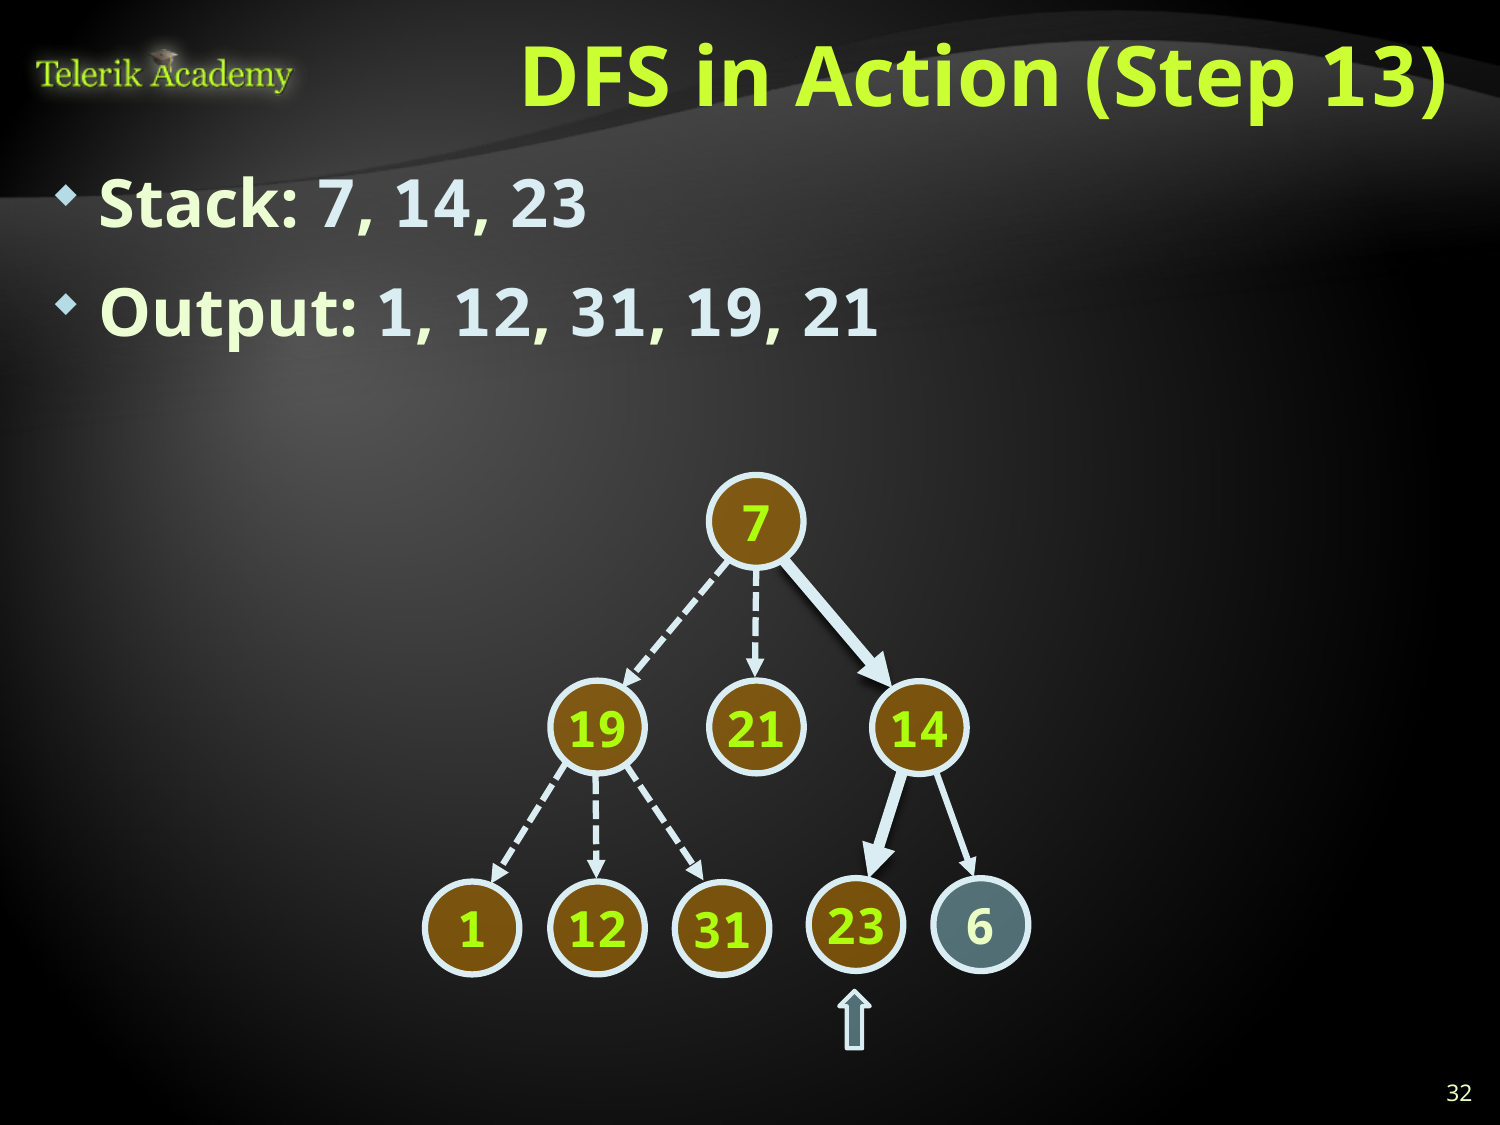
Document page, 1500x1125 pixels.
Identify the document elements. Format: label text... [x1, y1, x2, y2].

picture [0, 0, 1500, 1125]
text_box [837, 988, 872, 1051]
title DFS in Action (Step 13) [300, 12, 1463, 149]
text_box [424, 474, 1029, 976]
slide_number 32 [1412, 1074, 1488, 1113]
list Stack: 7, 14, 23 Output: 1, 12, 31, 19, 21 [37, 149, 1463, 1100]
